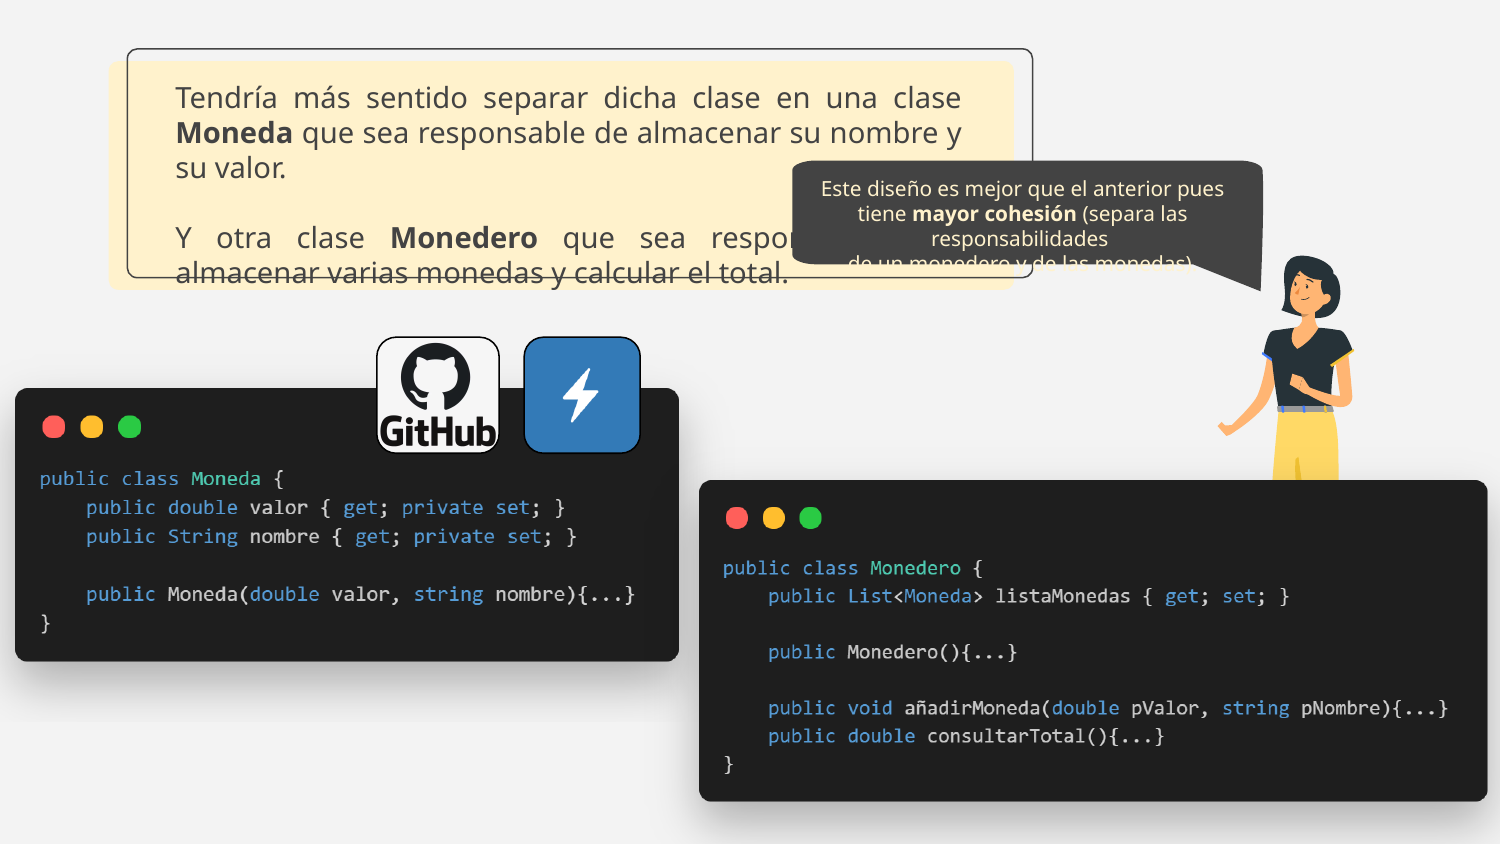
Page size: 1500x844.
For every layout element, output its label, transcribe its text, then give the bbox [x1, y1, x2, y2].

text_box Tendría más sentido separar dicha clase en una clase Moneda que sea responsable de almacenar su nombre y su valor. Y otra clase Monedero que sea responsable de almacenar varias monedas y calcular el total. [160, 64, 990, 277]
text_box [127, 48, 1033, 278]
picture [0, 327, 1500, 844]
text_box [108, 61, 786, 290]
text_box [792, 160, 1400, 419]
